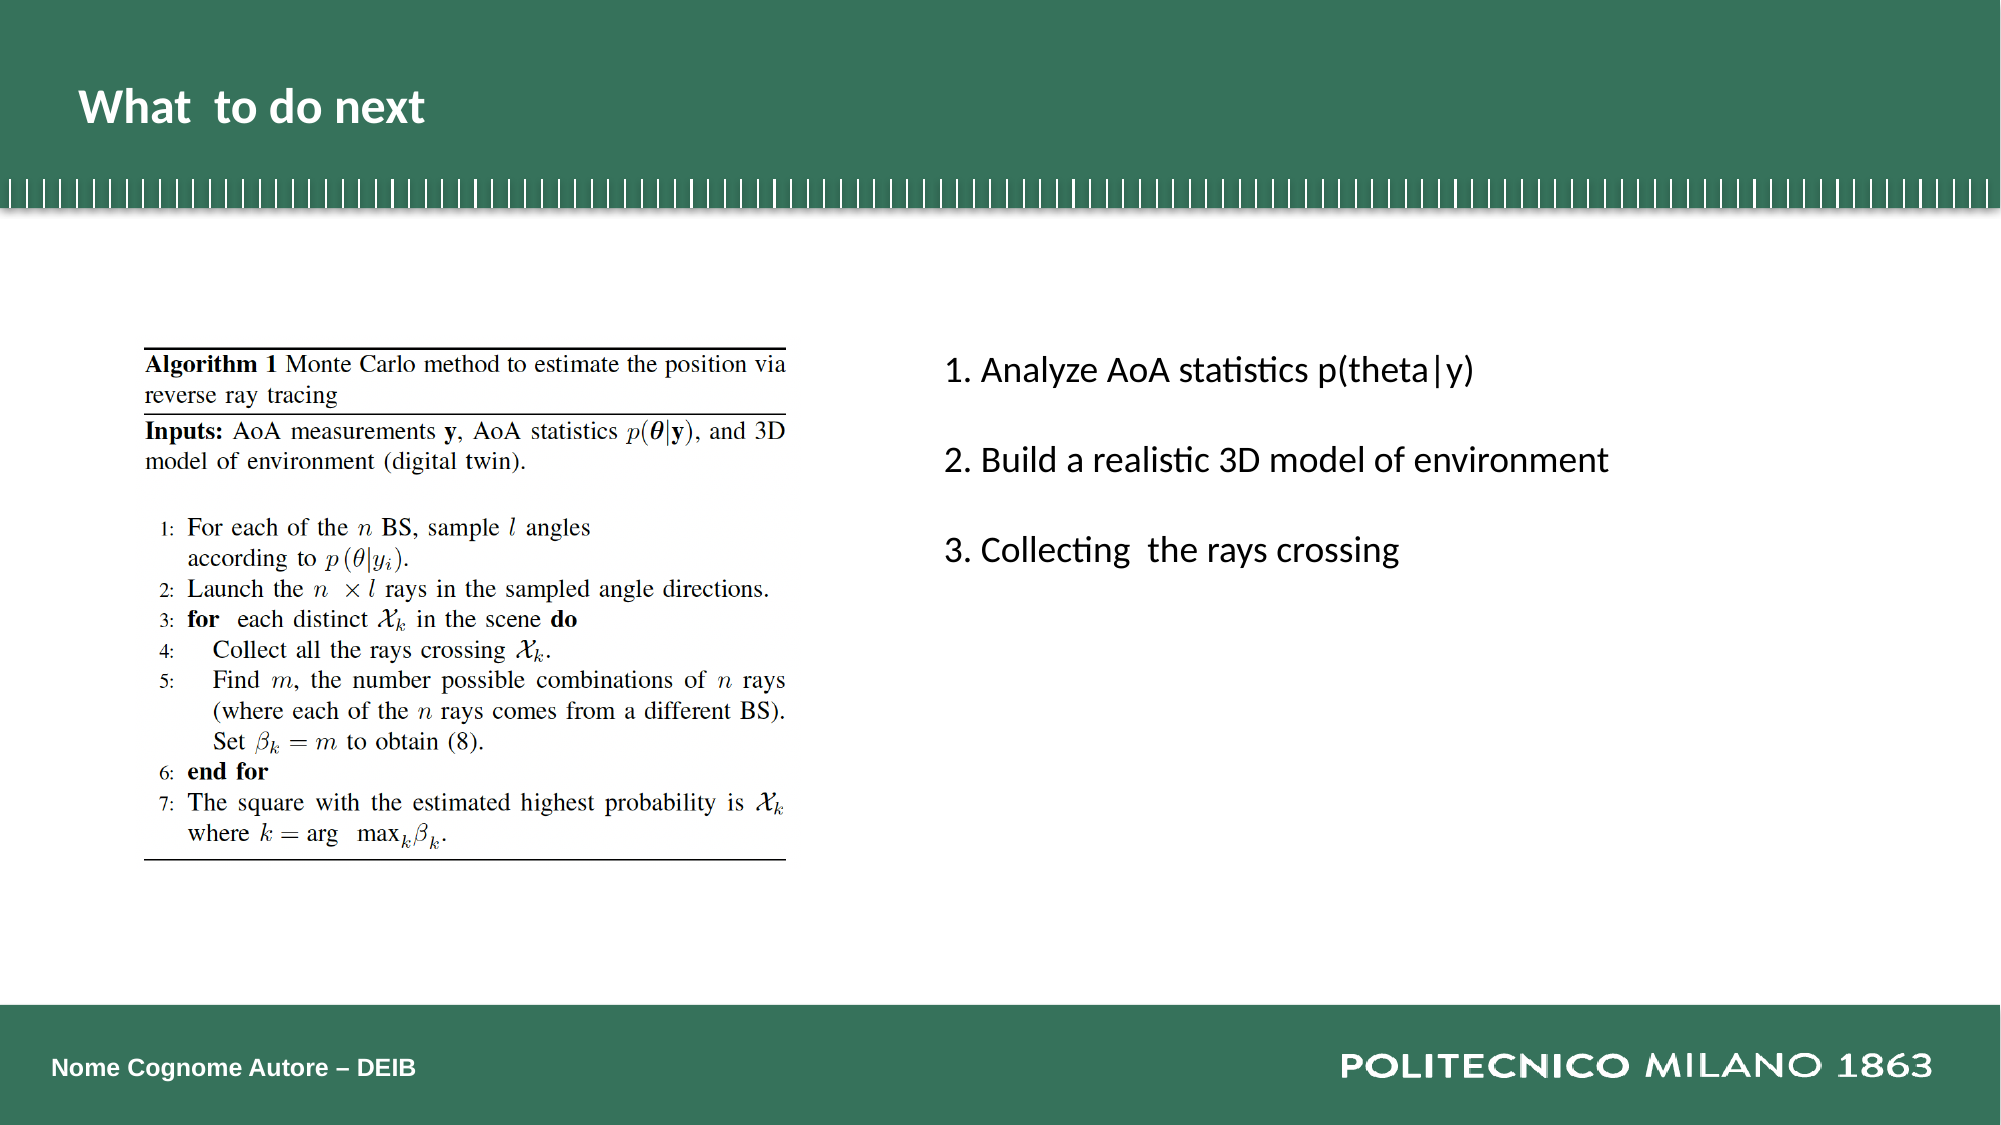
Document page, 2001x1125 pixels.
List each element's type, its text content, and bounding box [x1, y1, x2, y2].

text_box 1. Analyze AoA statistics p(theta|y) 2. Build a realistic 3D model of environment 3. Collecting the rays crossing [929, 337, 1851, 578]
picture [1333, 1041, 1942, 1089]
picture [135, 335, 801, 869]
title What to do next [63, 66, 1940, 205]
